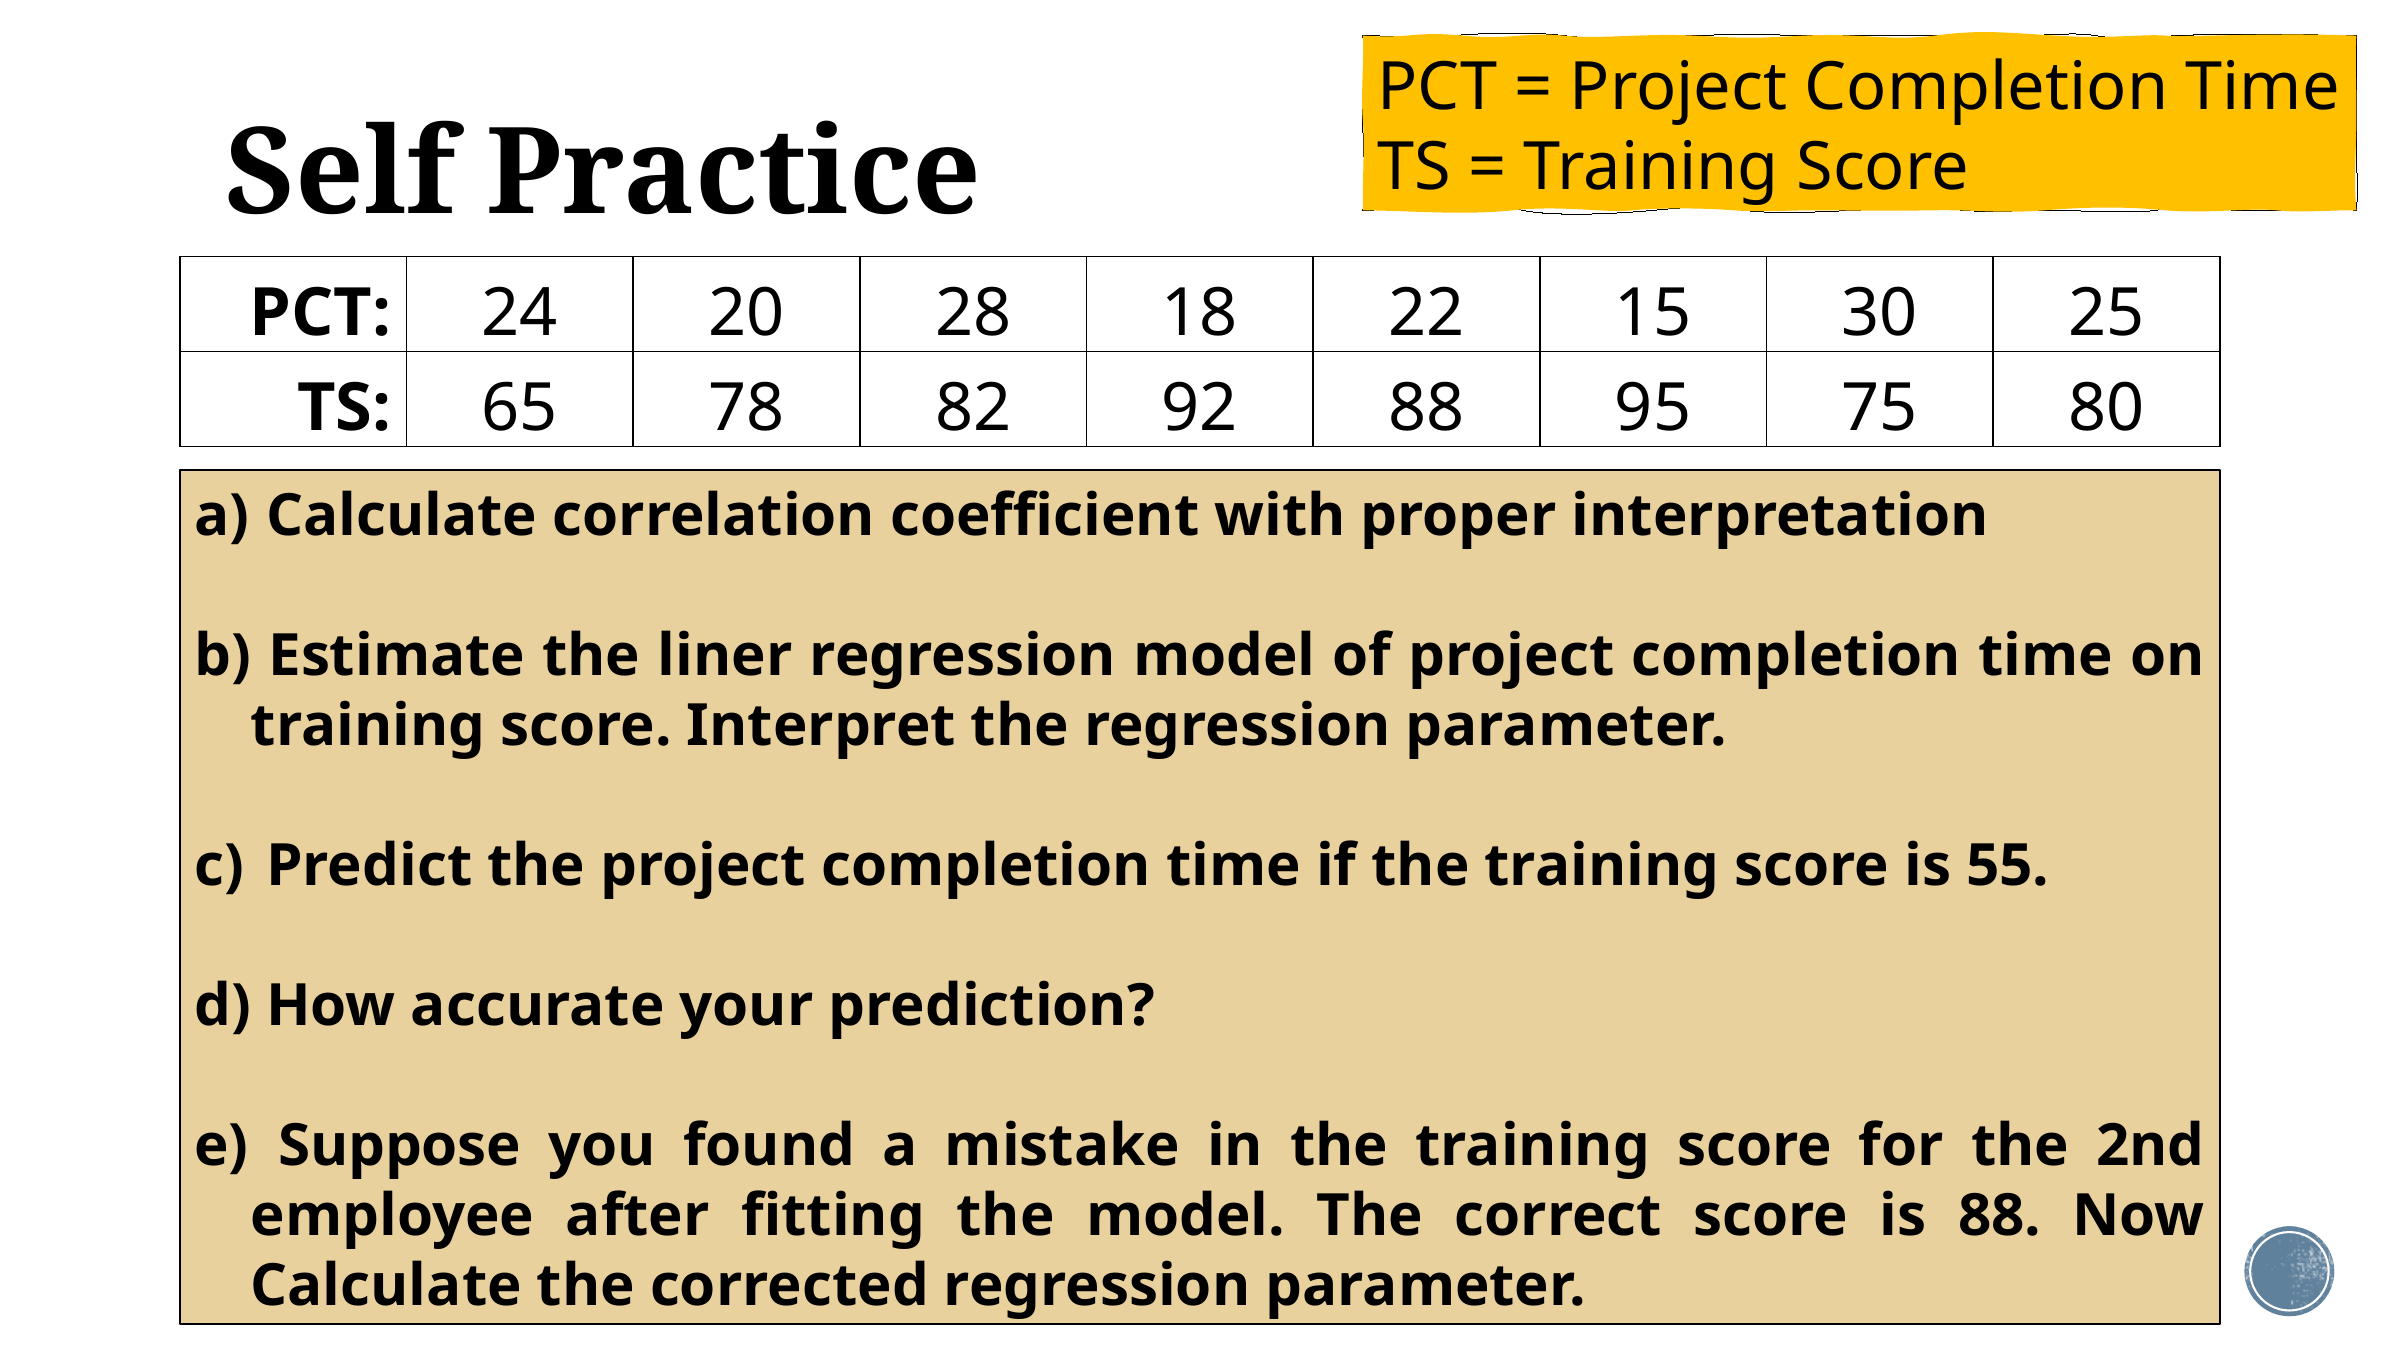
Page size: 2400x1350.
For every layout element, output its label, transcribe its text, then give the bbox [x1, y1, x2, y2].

table_header 15 [1541, 257, 1766, 351]
table_cell 80 [1994, 352, 2219, 446]
title Self Practice [210, 16, 2191, 256]
table_cell 92 [1087, 352, 1312, 446]
table_header PCT: [181, 257, 406, 351]
table_header 25 [1994, 257, 2219, 351]
table_header 28 [861, 257, 1086, 351]
table_cell 65 [407, 352, 632, 446]
text_box PCT = Project Completion Time TS = Training Score [1362, 32, 2358, 215]
table_header 20 [634, 257, 859, 351]
table_cell 95 [1541, 352, 1766, 446]
table_header 22 [1314, 257, 1539, 351]
table_cell 82 [861, 352, 1086, 446]
table_cell 88 [1314, 352, 1539, 446]
table_cell 75 [1767, 352, 1992, 446]
table_cell TS: [181, 352, 406, 446]
table_header 30 [1767, 257, 1992, 351]
table_header 24 [407, 257, 632, 351]
table_cell 78 [634, 352, 859, 446]
table_header 18 [1087, 257, 1312, 351]
text_box Calculate correlation coefficient with proper interpretation Estimate the liner regression model of project completion time on training score. Interpret the regression parameter. Predict the project completion time if the training score is 55. How accurate your prediction? Suppose you found a mistake in the training score for the 2nd employee after fitting the model. The correct score is 88. Now Calculate the corrected regression parameter. [179, 469, 2220, 1325]
